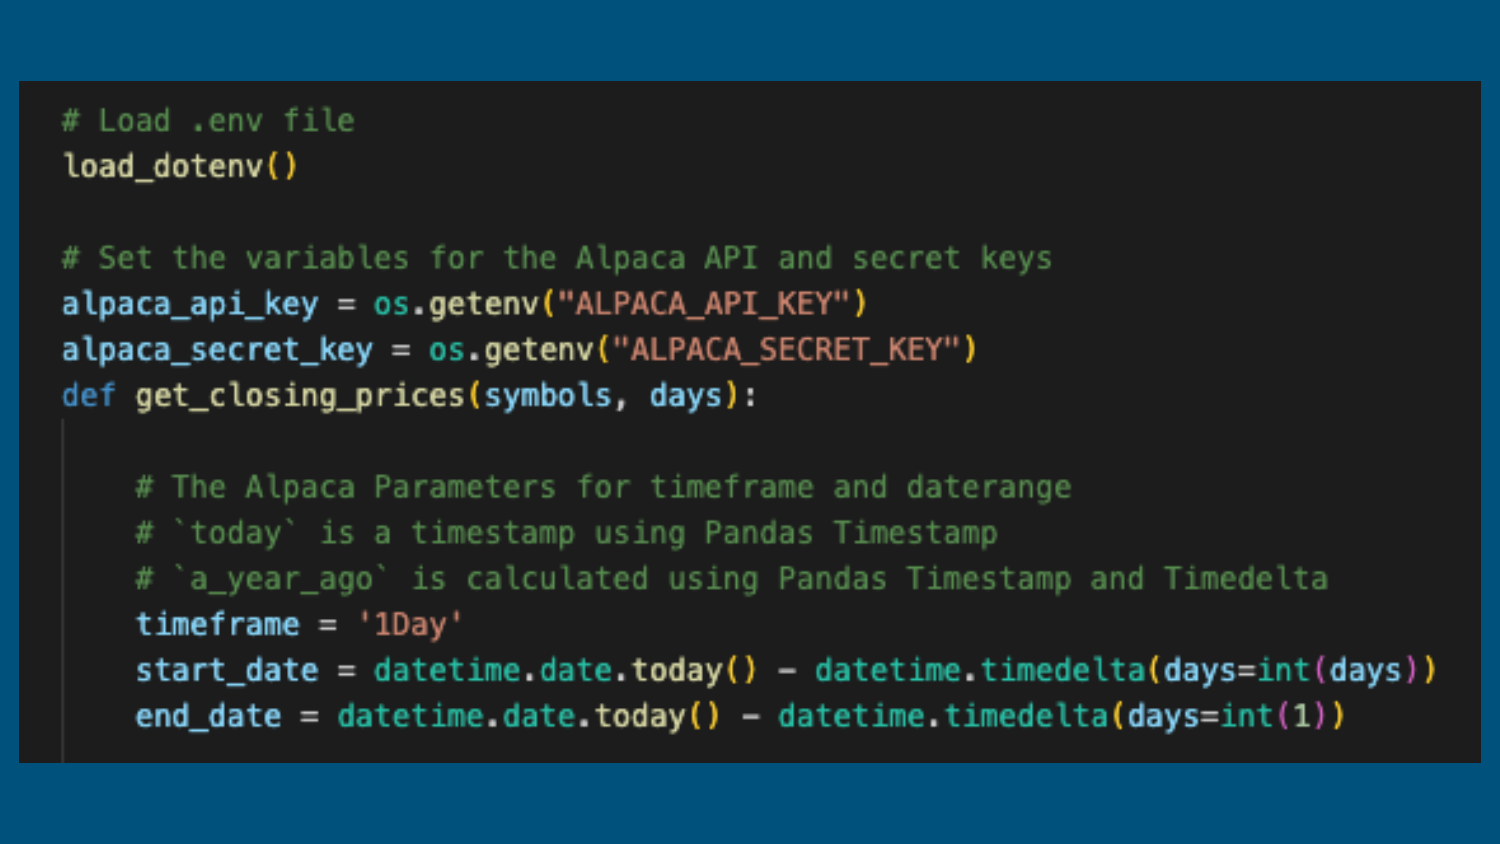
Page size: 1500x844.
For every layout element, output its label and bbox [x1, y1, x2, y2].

picture [20, 82, 1480, 762]
